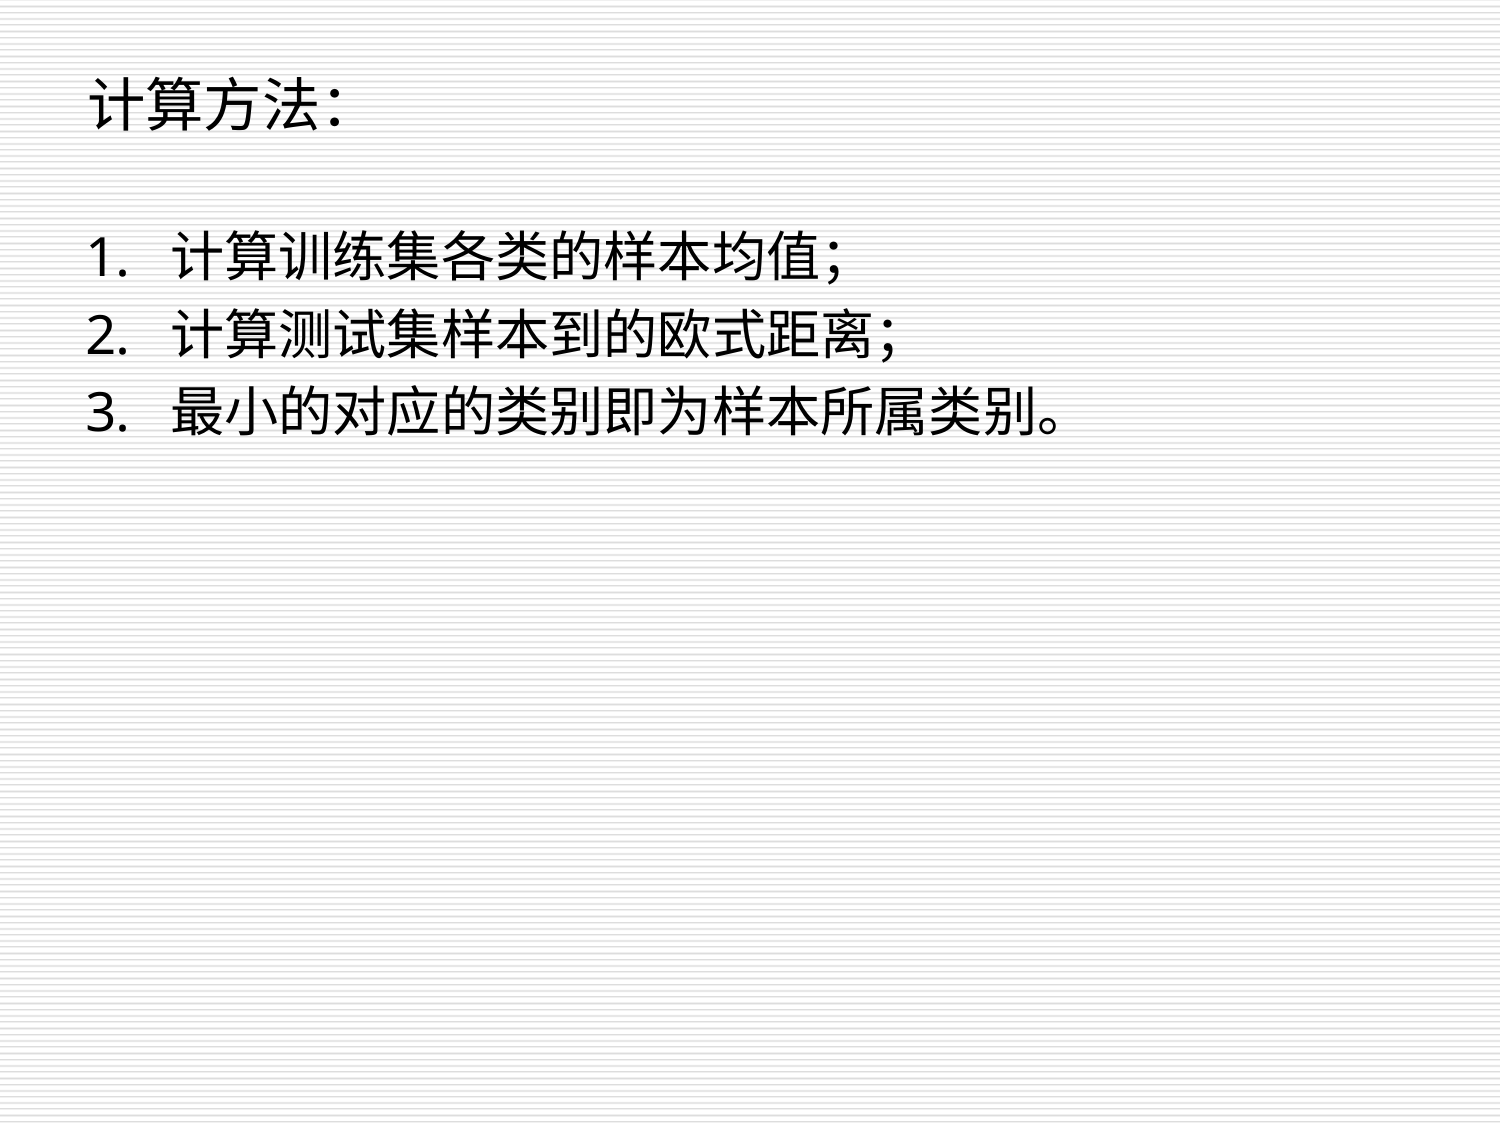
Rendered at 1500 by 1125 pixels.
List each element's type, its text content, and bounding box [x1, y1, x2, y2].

text_box 计算方法： [72, 60, 394, 145]
picture [0, 0, 1500, 1125]
